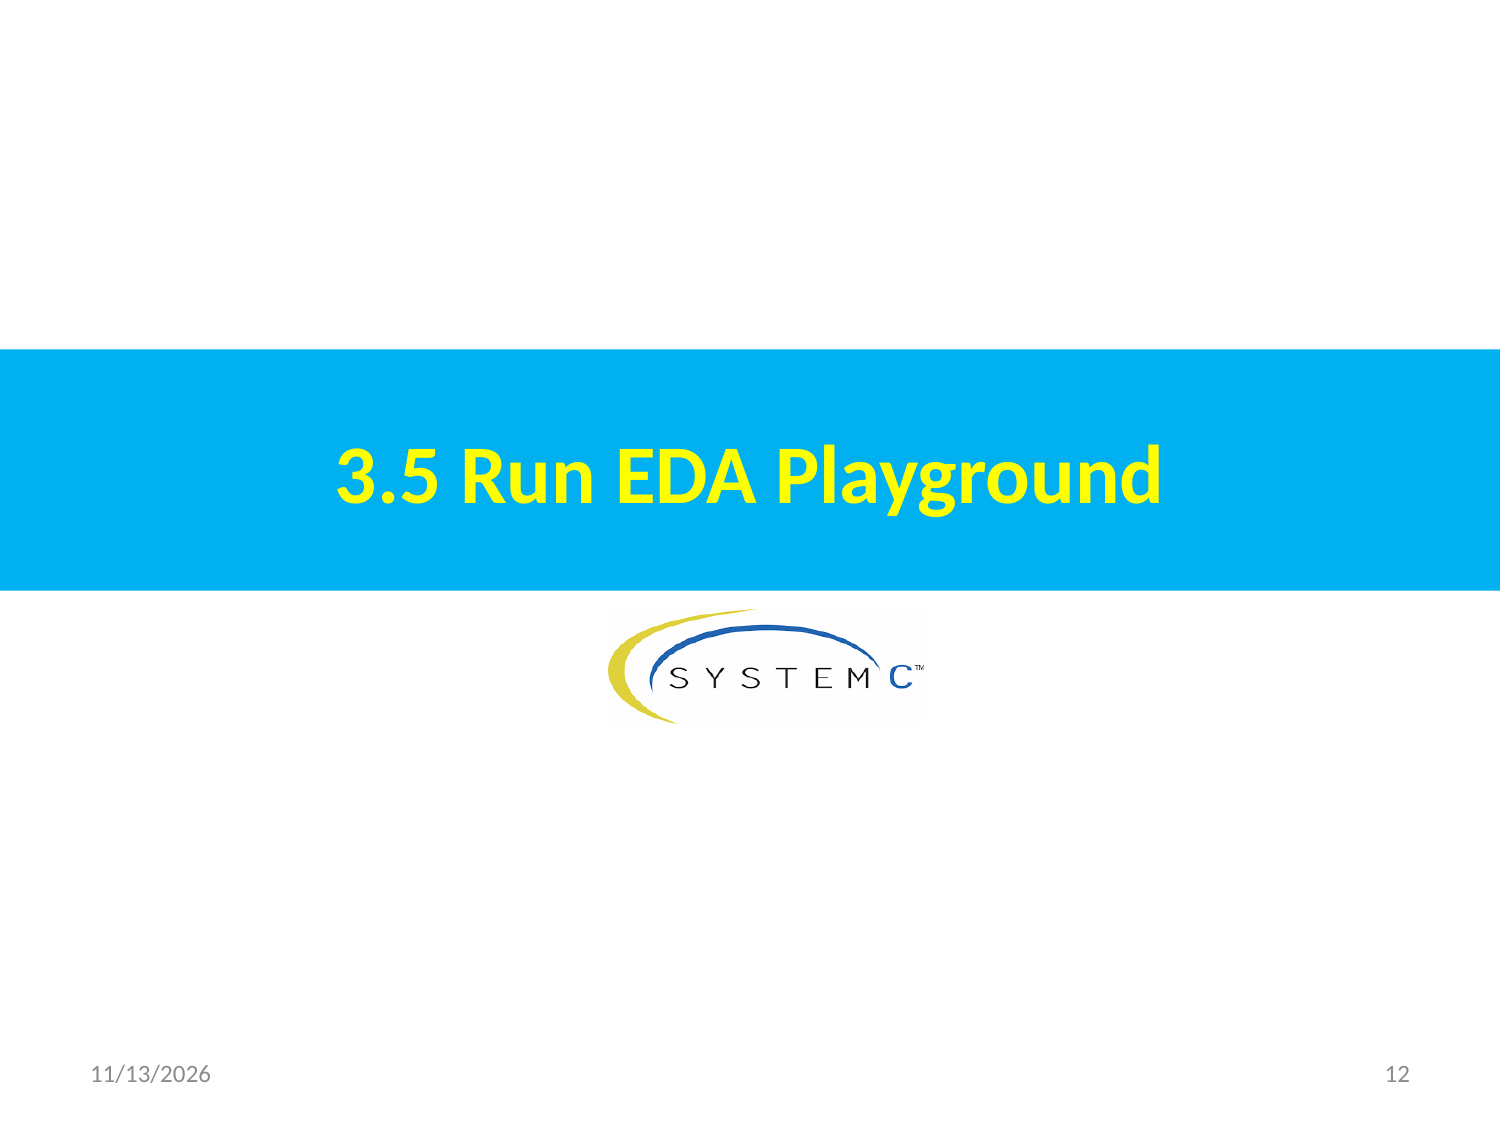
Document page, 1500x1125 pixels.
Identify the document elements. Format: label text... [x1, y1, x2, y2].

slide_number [75, 1042, 425, 1103]
slide_number 12 [1074, 1042, 1425, 1103]
picture [608, 609, 924, 724]
title 3.5 Run EDA Playground [0, 349, 1500, 591]
